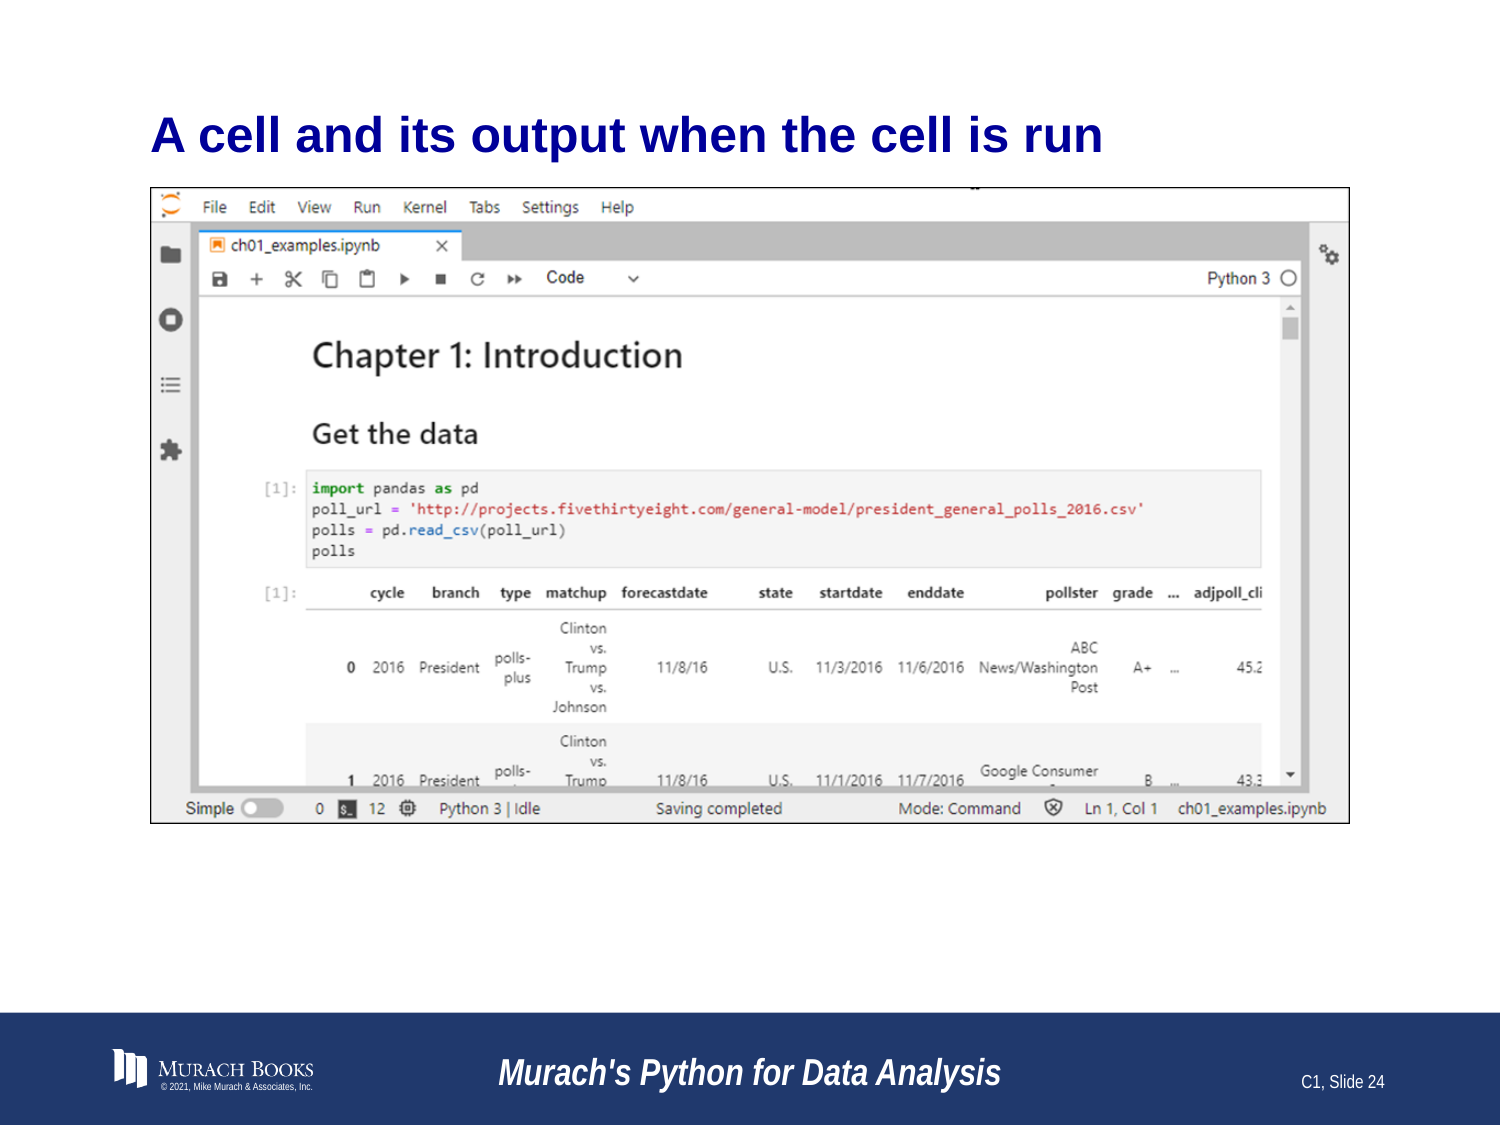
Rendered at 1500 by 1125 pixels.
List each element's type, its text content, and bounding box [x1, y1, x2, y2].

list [149, 187, 1351, 824]
title A cell and its output when the cell is run [150, 102, 1350, 164]
footer © 2021, Mike Murach & Associates, Inc. [12, 1025, 463, 1100]
slide_number C1, Slide 24 [1087, 1025, 1400, 1100]
slide_number Murach's Python for Data Analysis [463, 1025, 1050, 1100]
